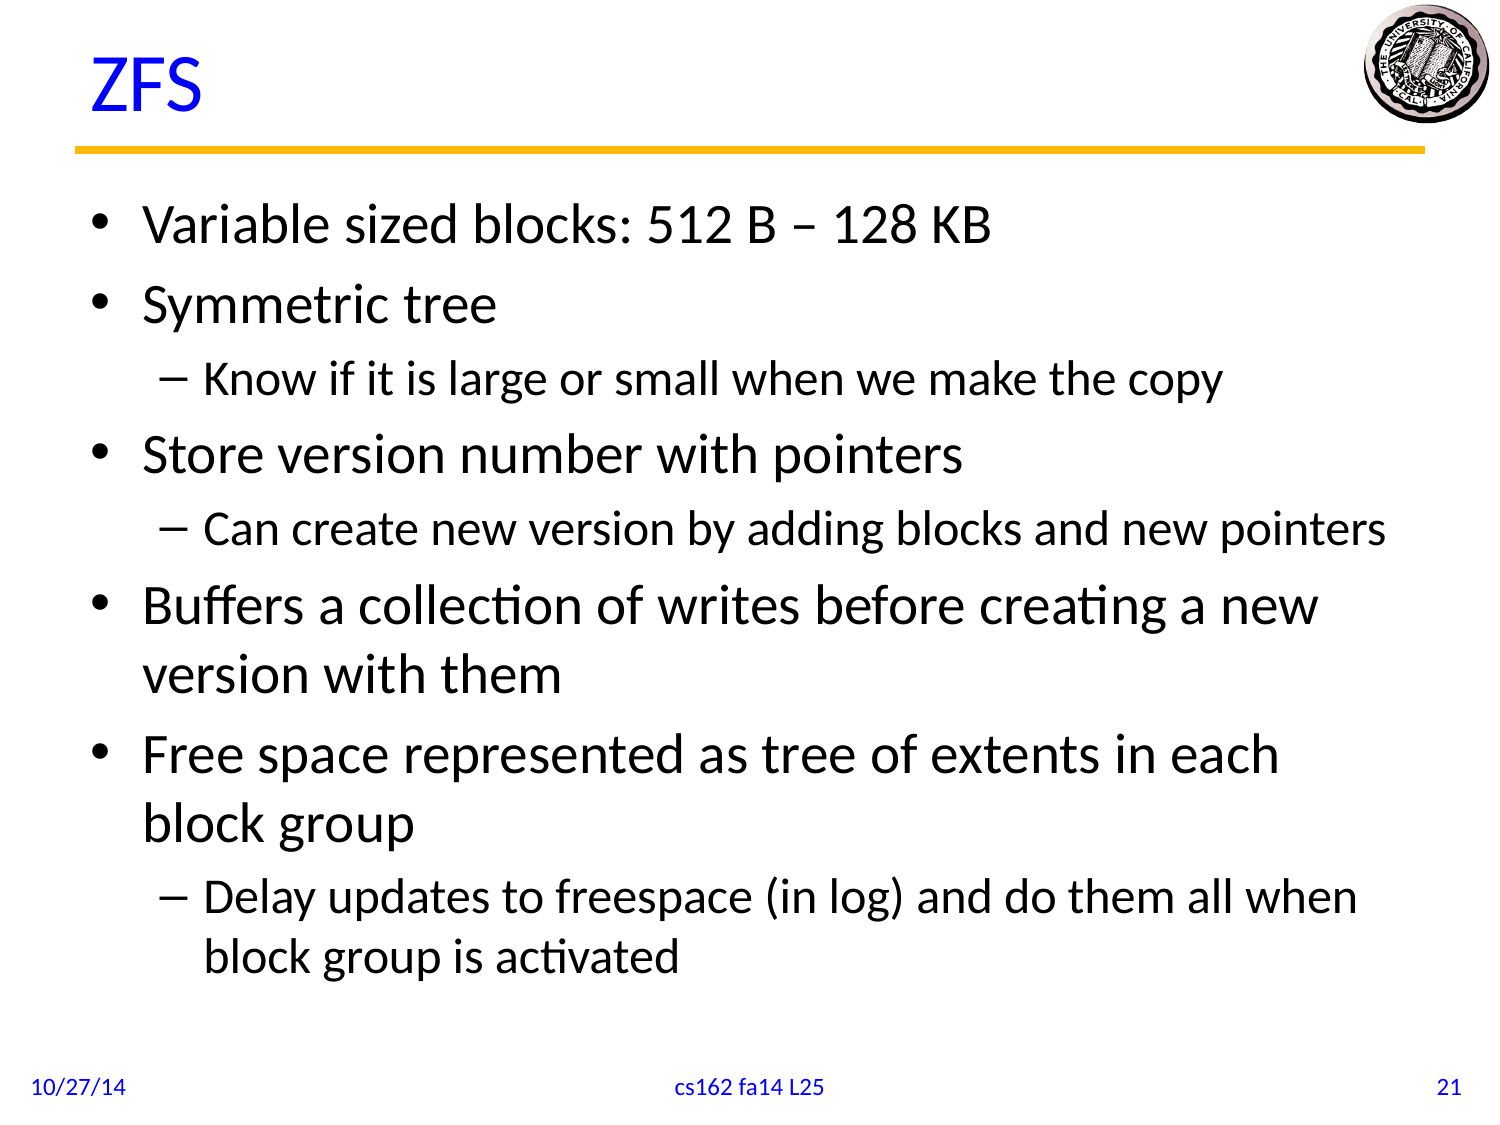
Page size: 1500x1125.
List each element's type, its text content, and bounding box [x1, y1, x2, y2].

slide_number 21 [1127, 1055, 1478, 1115]
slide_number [15, 1055, 366, 1115]
picture [1350, 0, 1500, 127]
list Variable sized blocks: 512 B – 128 KB Symmetric tree Know if it is large or small when we make the copy Store version number with pointers Can create new version by adding blocks and new pointers Buffers a collection of writes before creating a new version with them Free space represented as tree of extents in each block group Delay updates to freespace (in log) and do them all when block group is activated [75, 178, 1425, 1035]
title ZFS [75, 6, 1425, 150]
footer cs162 fa14 L25 [512, 1055, 988, 1115]
